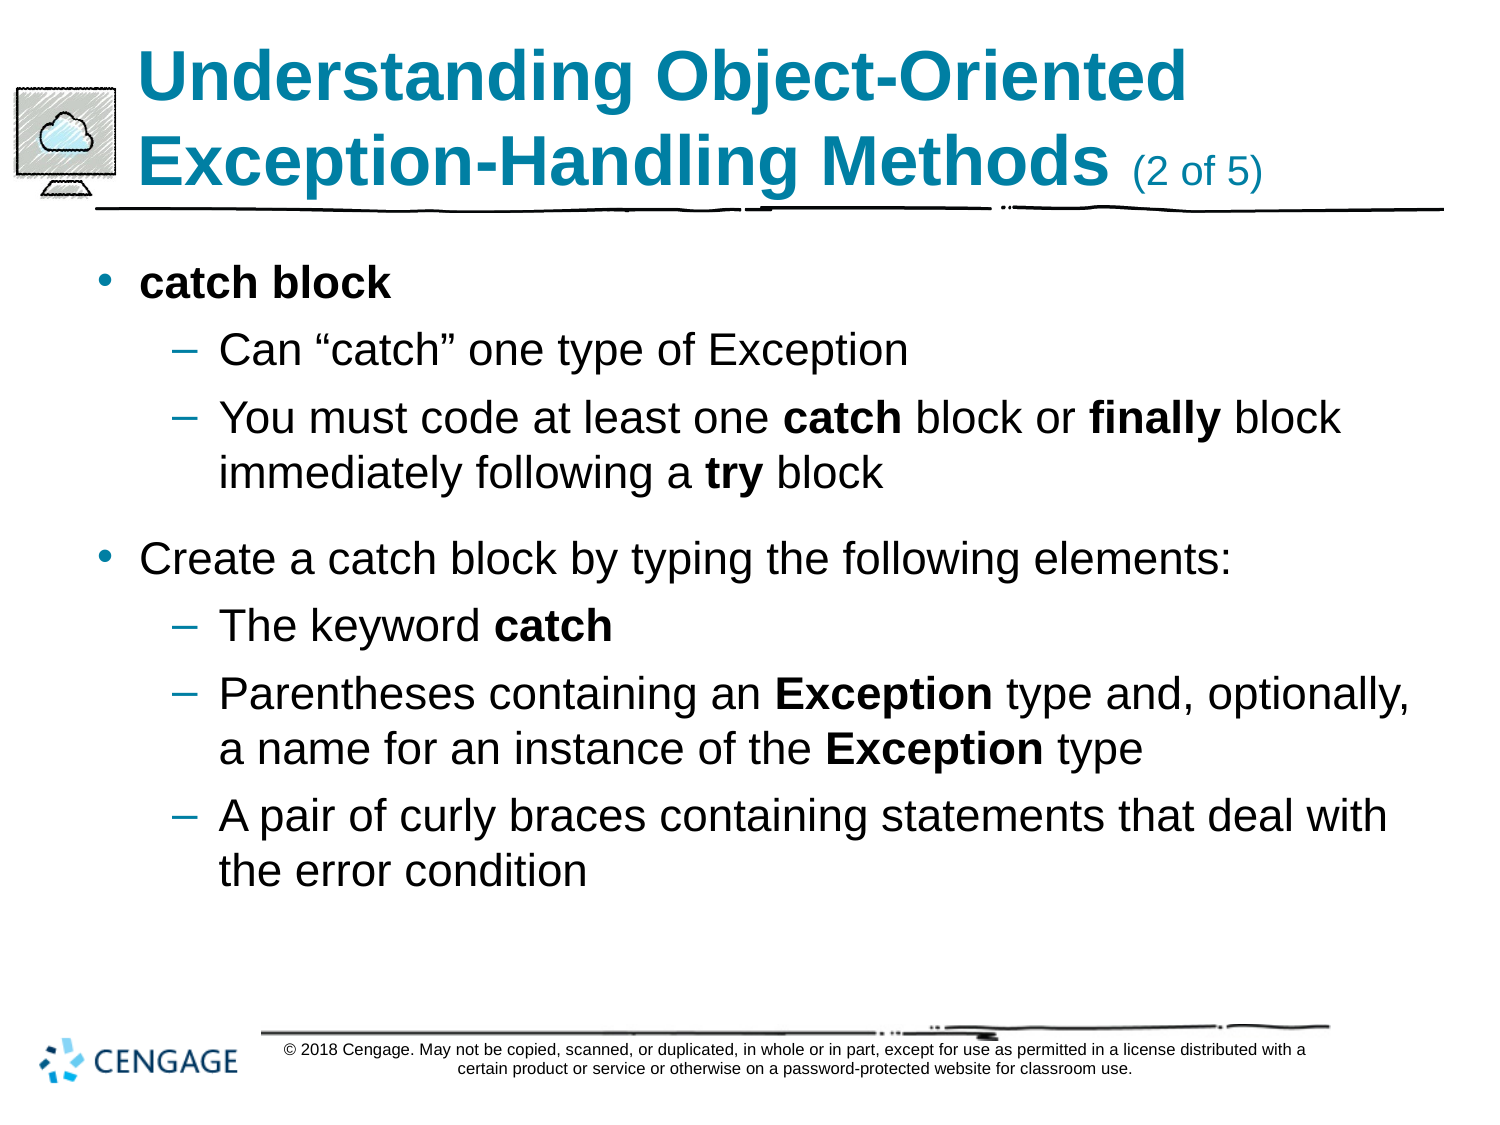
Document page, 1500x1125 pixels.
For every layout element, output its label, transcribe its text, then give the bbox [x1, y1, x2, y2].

picture [261, 1024, 1331, 1040]
picture [19, 1024, 250, 1096]
list © 2018 Cengage. May not be copied, scanned, or duplicated, in whole or in part, except for use as permitted in a license distributed with a certain product or service or otherwise on a password-protected website for classroom use. [261, 1040, 1331, 1089]
picture [95, 205, 1444, 213]
picture [13, 86, 117, 201]
list catch block Can “catch” one type of Exception You must code at least one catch block or finally block immediately following a try block Create a catch block by typing the following elements: The keyword catch Parentheses containing an Exception type and, optionally, a name for an instance of the Exception type A pair of curly braces containing statements that deal with the error condition [97, 252, 1441, 903]
title Understanding Object-Oriented Exception-Handling Methods (2 of 5) [137, 28, 1430, 200]
